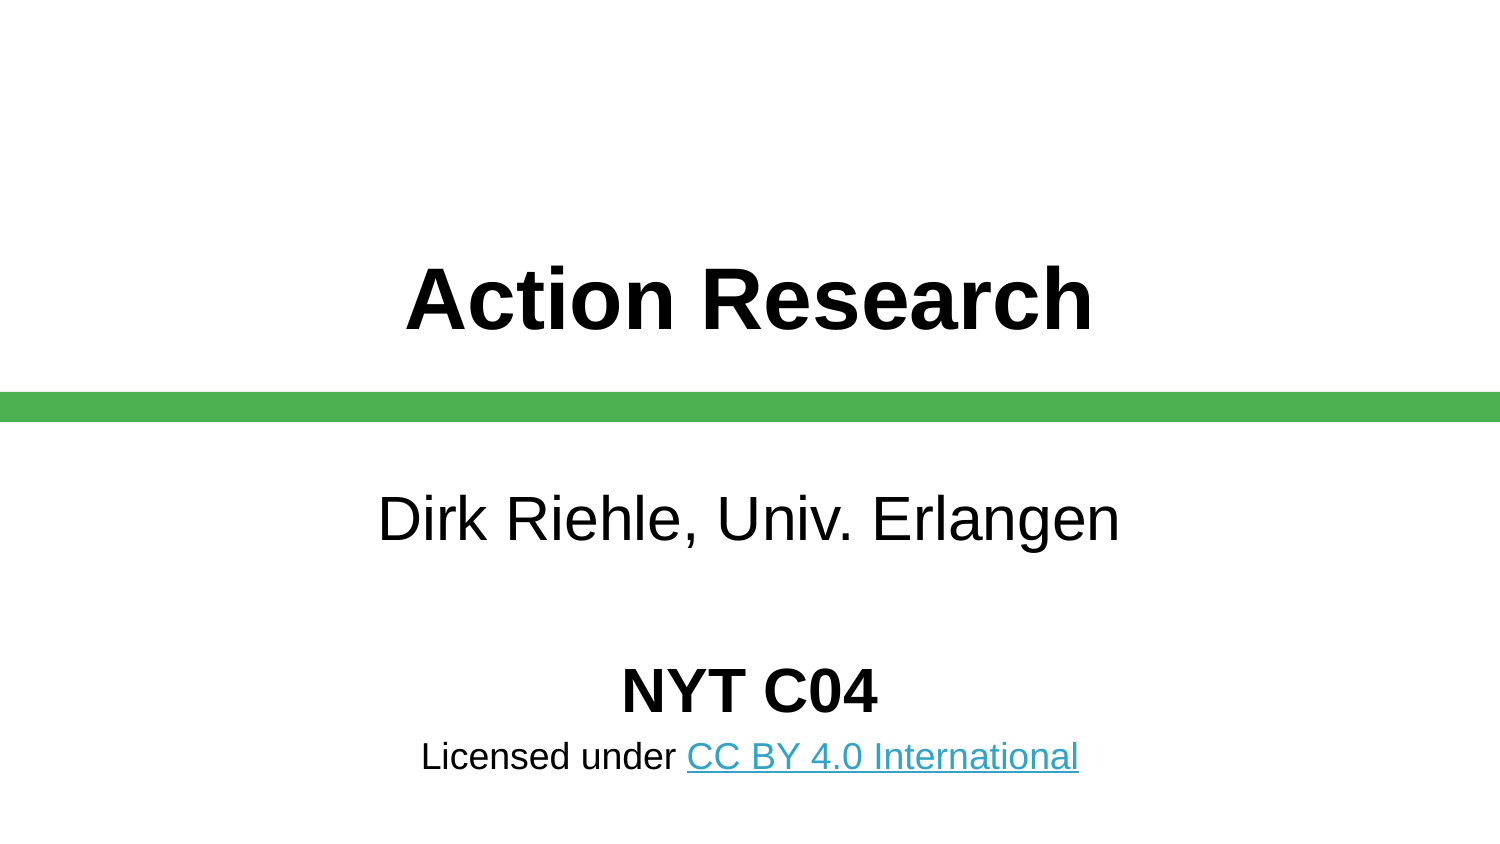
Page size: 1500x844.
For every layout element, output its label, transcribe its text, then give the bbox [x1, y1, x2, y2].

subtitle Dirk Riehle, Univ. Erlangen NYT C04 Licensed under CC BY 4.0 International [0, 421, 1500, 844]
title Action Research [0, 0, 1500, 392]
